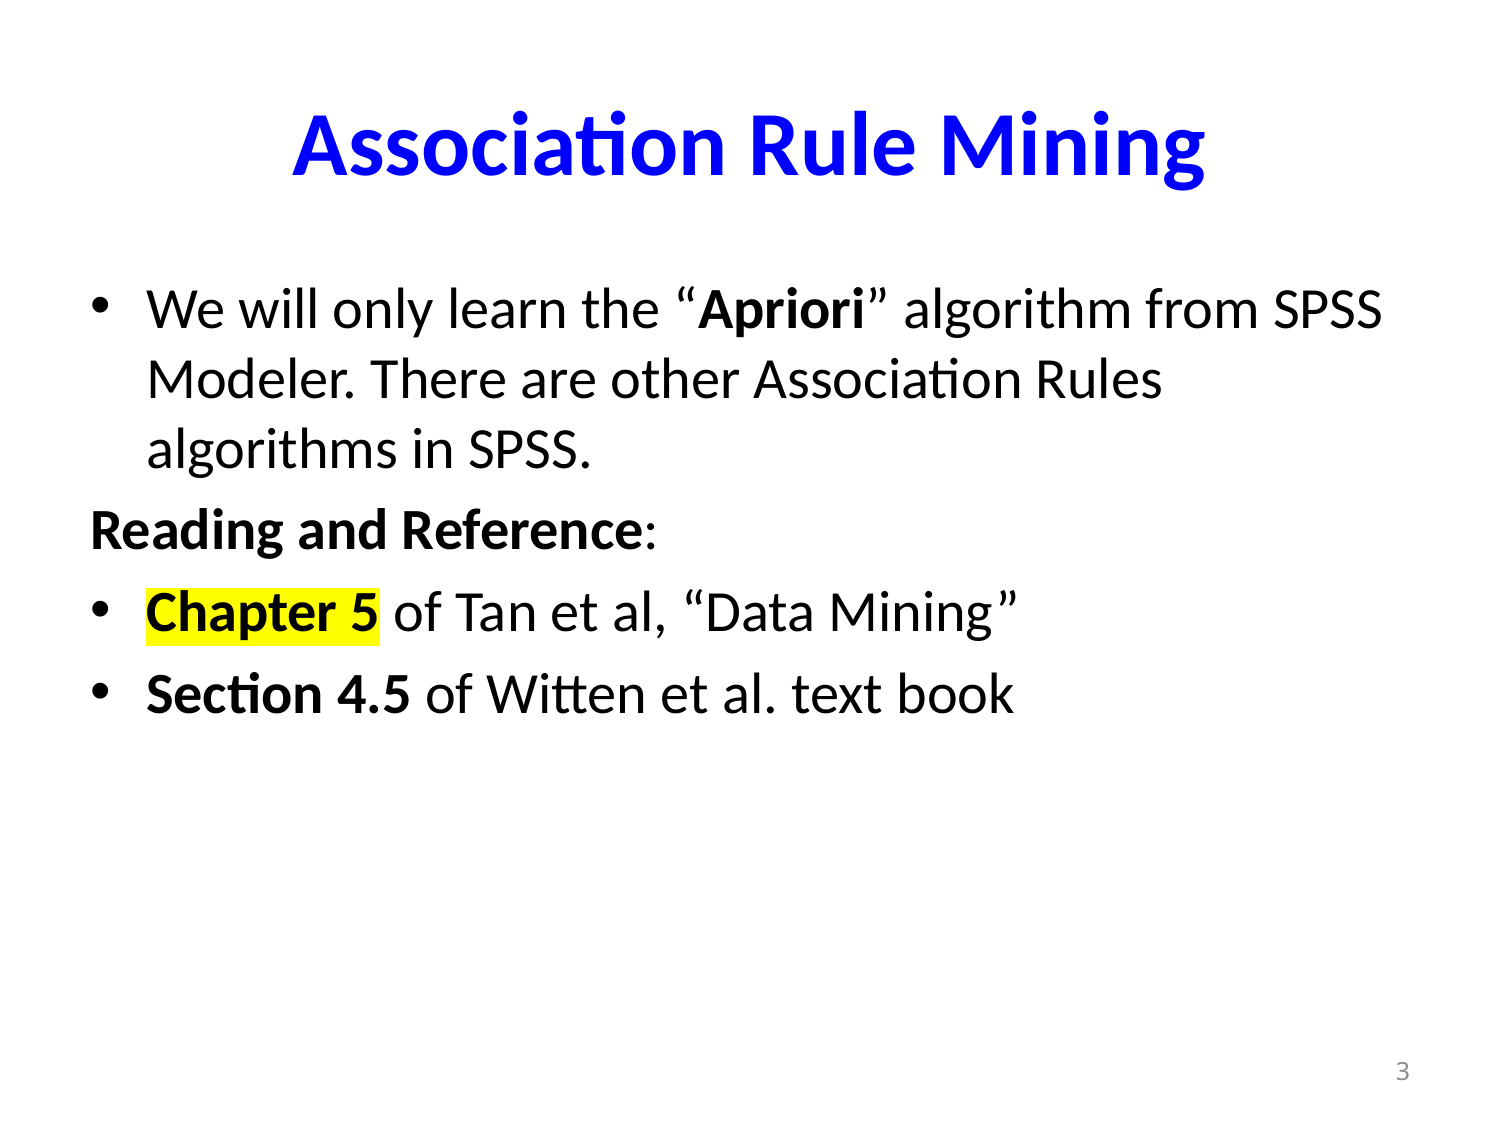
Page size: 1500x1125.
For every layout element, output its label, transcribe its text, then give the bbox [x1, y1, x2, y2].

slide_number 3 [1074, 1042, 1425, 1103]
title Association Rule Mining [75, 45, 1425, 233]
list We will only learn the “Apriori” algorithm from SPSS Modeler. There are other Association Rules algorithms in SPSS. Reading and Reference: Chapter 5 of Tan et al, “Data Mining” Section 4.5 of Witten et al. text book [75, 262, 1425, 1005]
